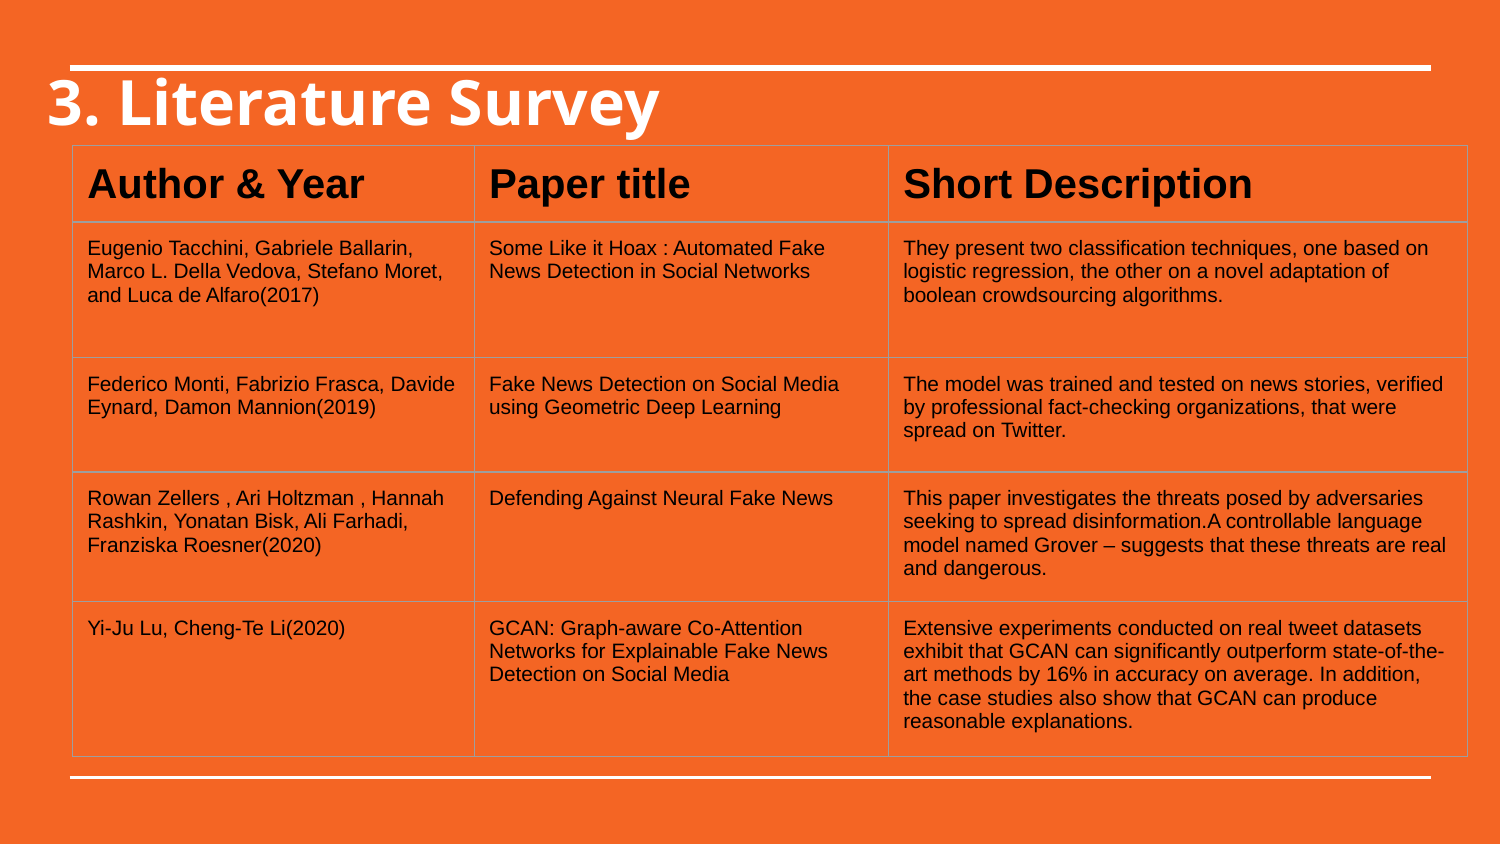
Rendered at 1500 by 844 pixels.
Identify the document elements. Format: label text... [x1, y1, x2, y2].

title 3. Literature Survey [32, 115, 1428, 762]
table_cell Fake News Detection on Social Media using Geometric Deep Learning [475, 358, 888, 471]
table_header Short Description [889, 146, 1467, 221]
table_cell This paper investigates the threats posed by adversaries seeking to spread disinformation.A controllable language model named Grover – suggests that these threats are real and dangerous. [889, 473, 1467, 601]
table_cell Eugenio Tacchini, Gabriele Ballarin, Marco L. Della Vedova, Stefano Moret, and Luca de Alfaro(2017) [73, 223, 474, 357]
table_header Paper title [475, 146, 888, 221]
table_cell Some Like it Hoax : Automated Fake News Detection in Social Networks [475, 223, 888, 357]
table_cell Defending Against Neural Fake News [475, 473, 888, 601]
table_cell Extensive experiments conducted on real tweet datasets exhibit that GCAN can significantly outperform state-of-the-art methods by 16% in accuracy on average. In addition, the case studies also show that GCAN can produce reasonable explanations. [889, 602, 1467, 756]
table_cell Rowan Zellers , Ari Holtzman , Hannah Rashkin, Yonatan Bisk, Ali Farhadi, Franziska Roesner(2020) [73, 473, 474, 601]
table_cell Yi-Ju Lu, Cheng-Te Li(2020) [73, 602, 474, 756]
table_cell The model was trained and tested on news stories, verified by professional fact-checking organizations, that were spread on Twitter. [889, 358, 1467, 471]
table_header Author & Year [73, 146, 474, 221]
table_cell GCAN: Graph-aware Co-Attention Networks for Explainable Fake News Detection on Social Media [475, 602, 888, 756]
table_cell They present two classification techniques, one based on logistic regression, the other on a novel adaptation of boolean crowdsourcing algorithms. [889, 223, 1467, 357]
table_cell Federico Monti, Fabrizio Frasca, Davide Eynard, Damon Mannion(2019) [73, 358, 474, 471]
